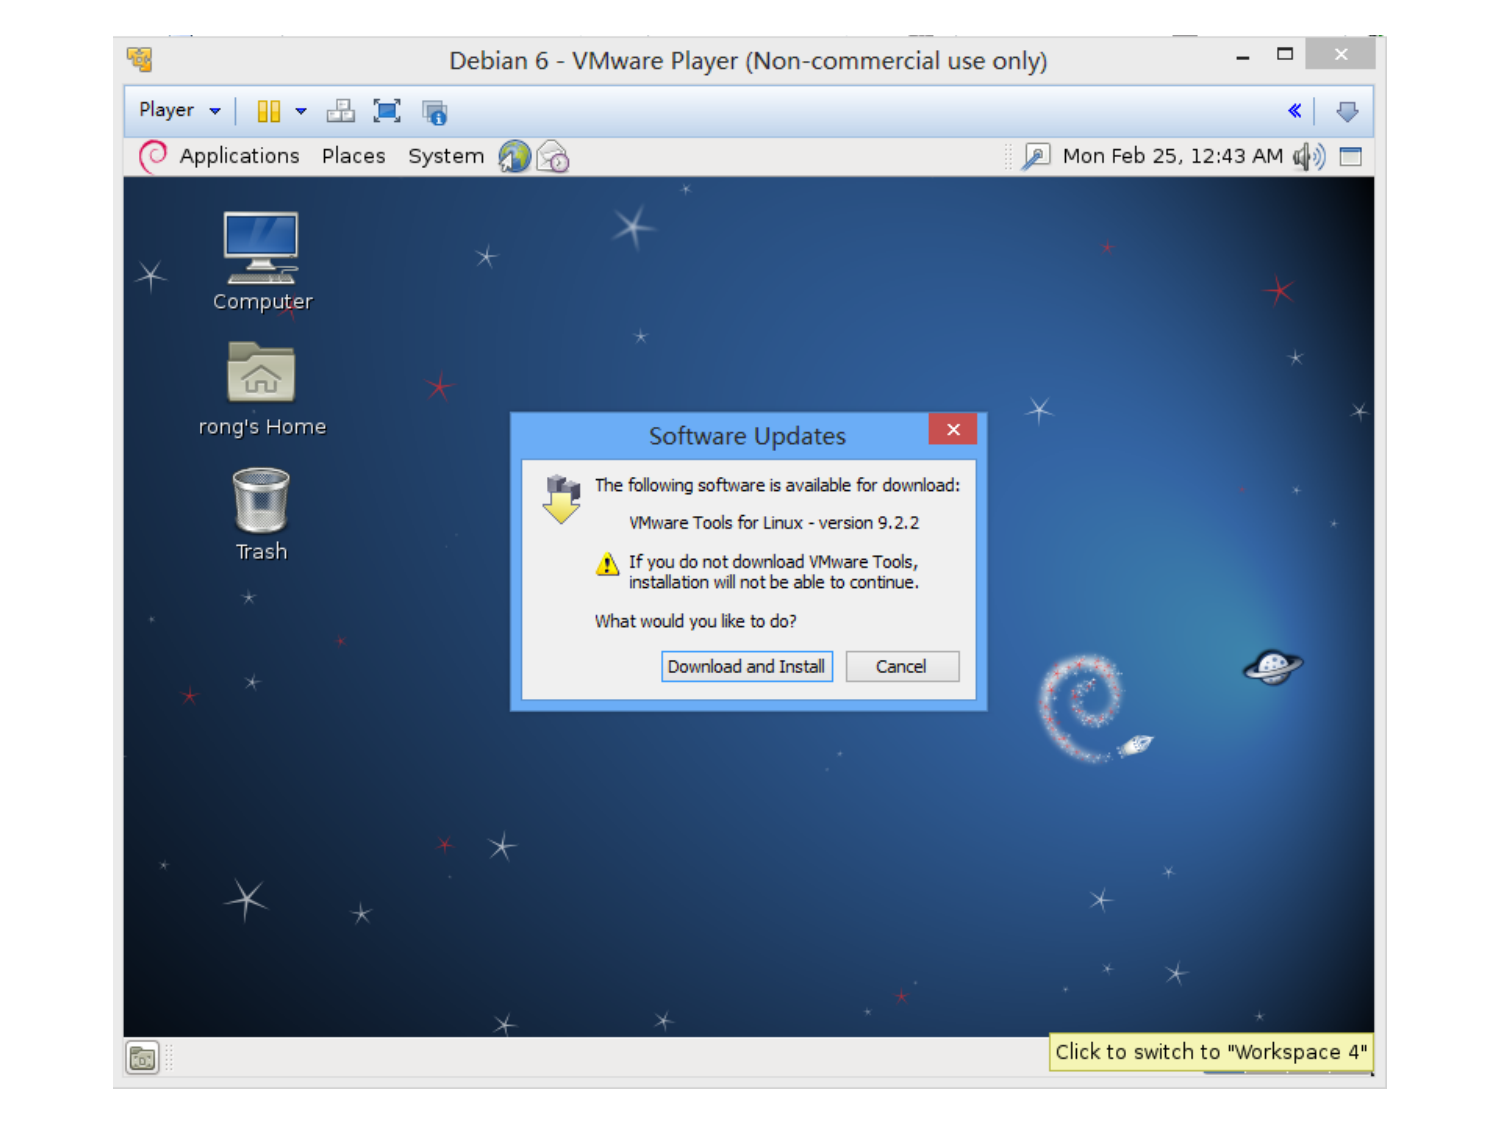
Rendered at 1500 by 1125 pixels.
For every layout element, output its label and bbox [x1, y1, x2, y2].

picture [112, 35, 1387, 1090]
